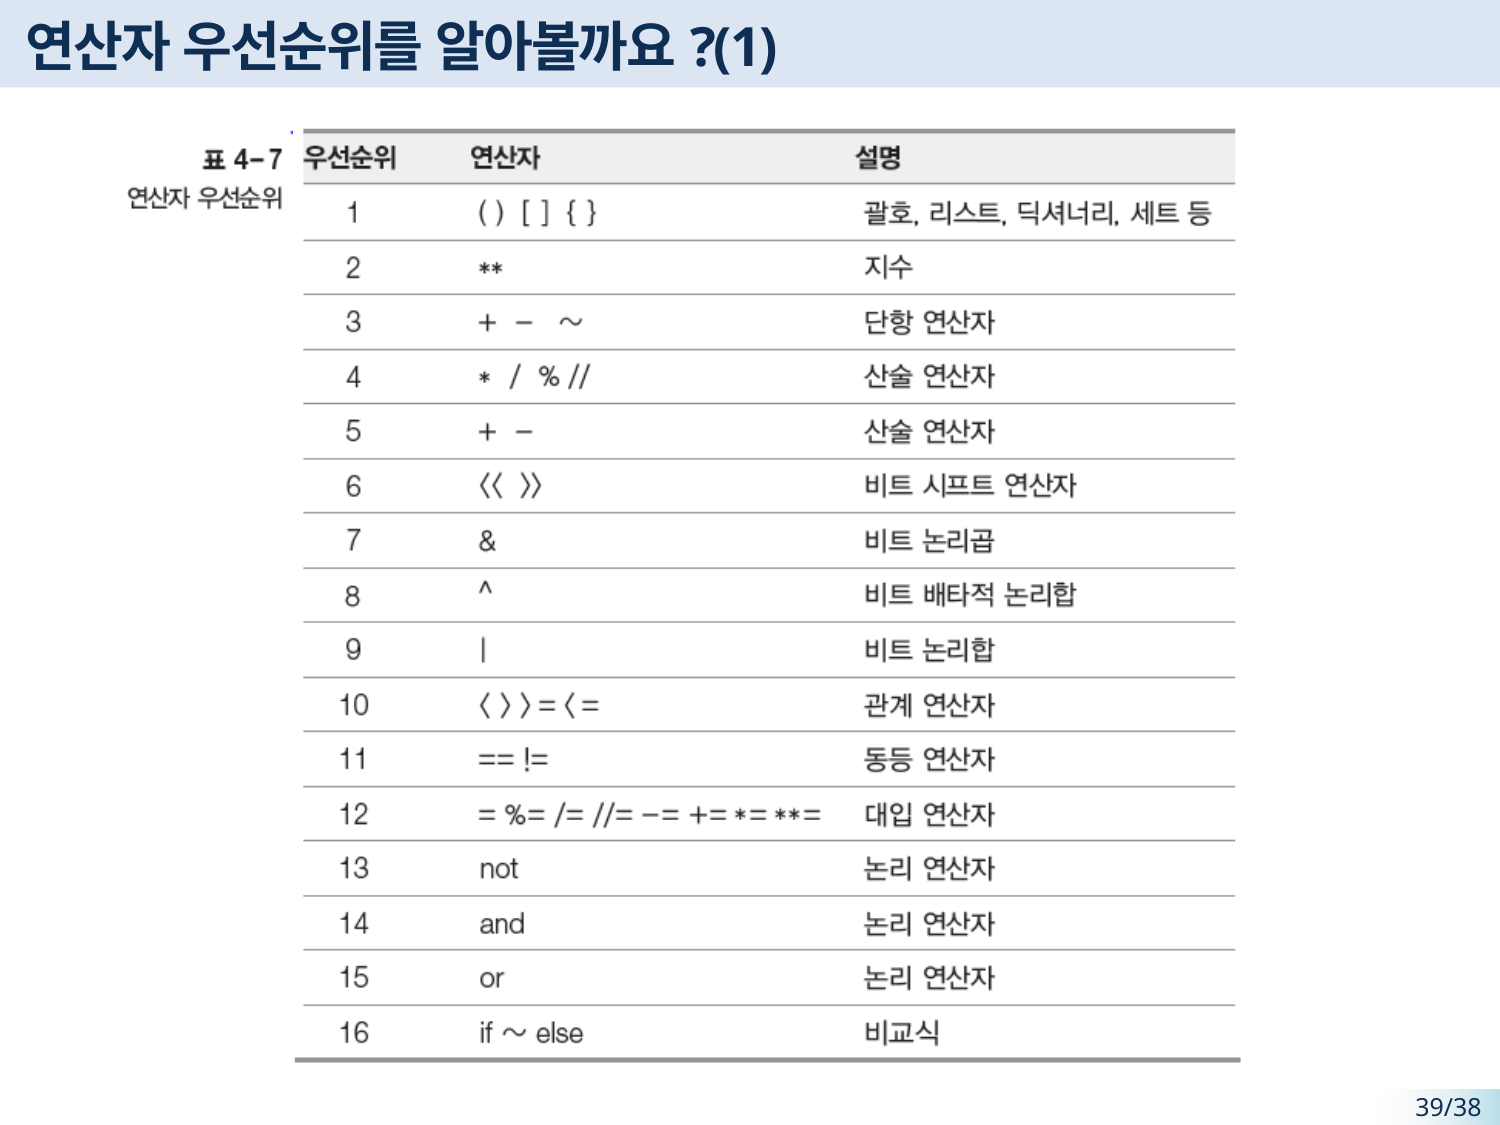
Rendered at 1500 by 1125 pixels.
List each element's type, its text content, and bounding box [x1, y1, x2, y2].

picture [124, 130, 293, 213]
picture [291, 1051, 1244, 1068]
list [299, 126, 1237, 1050]
title 연산자 우선순위를 알아볼까요?(1) [10, 5, 1288, 84]
